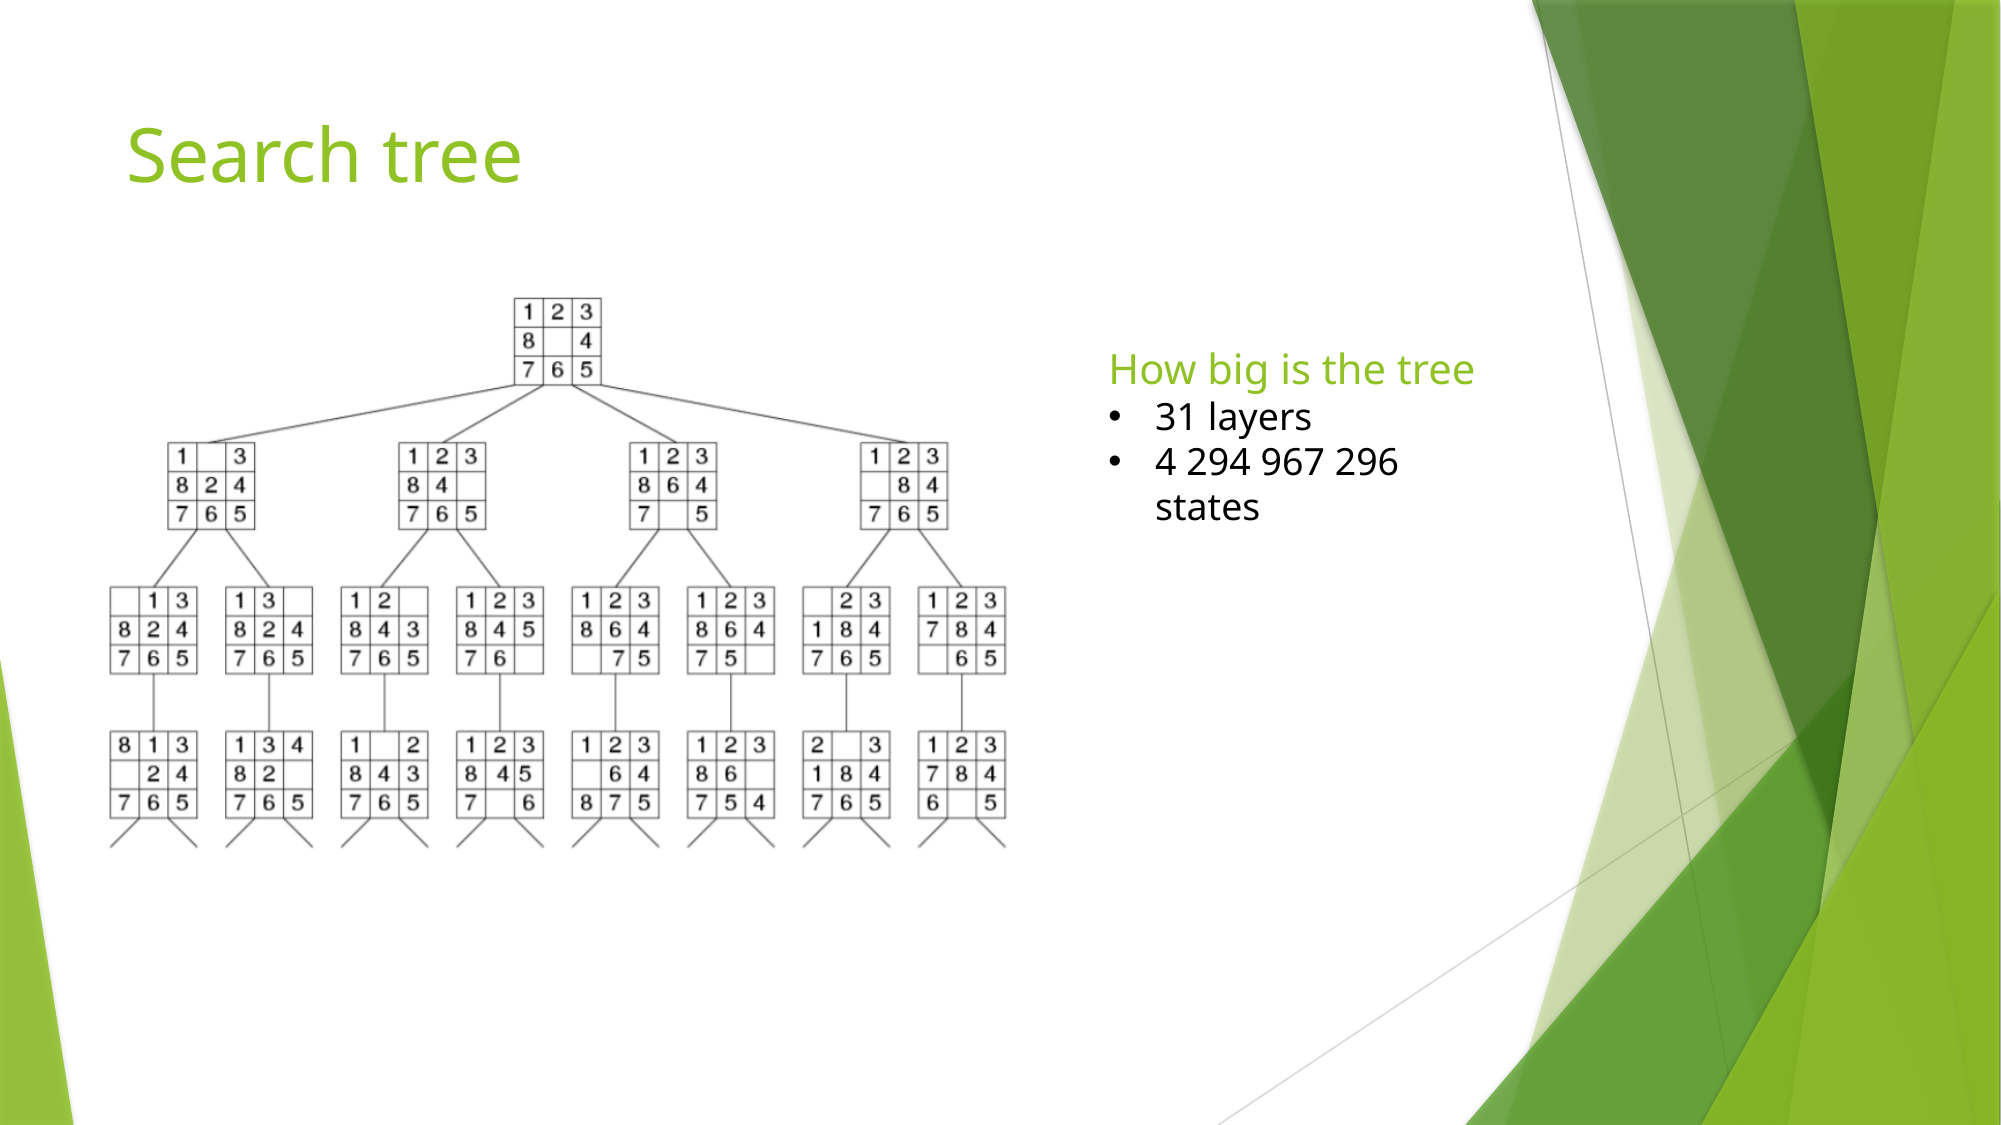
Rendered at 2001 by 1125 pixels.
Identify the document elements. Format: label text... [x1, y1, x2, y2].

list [53, 276, 1041, 893]
title Search tree [111, 99, 1522, 317]
text_box How big is the tree 31 layers 4 294 967 296 states [1093, 335, 1522, 536]
